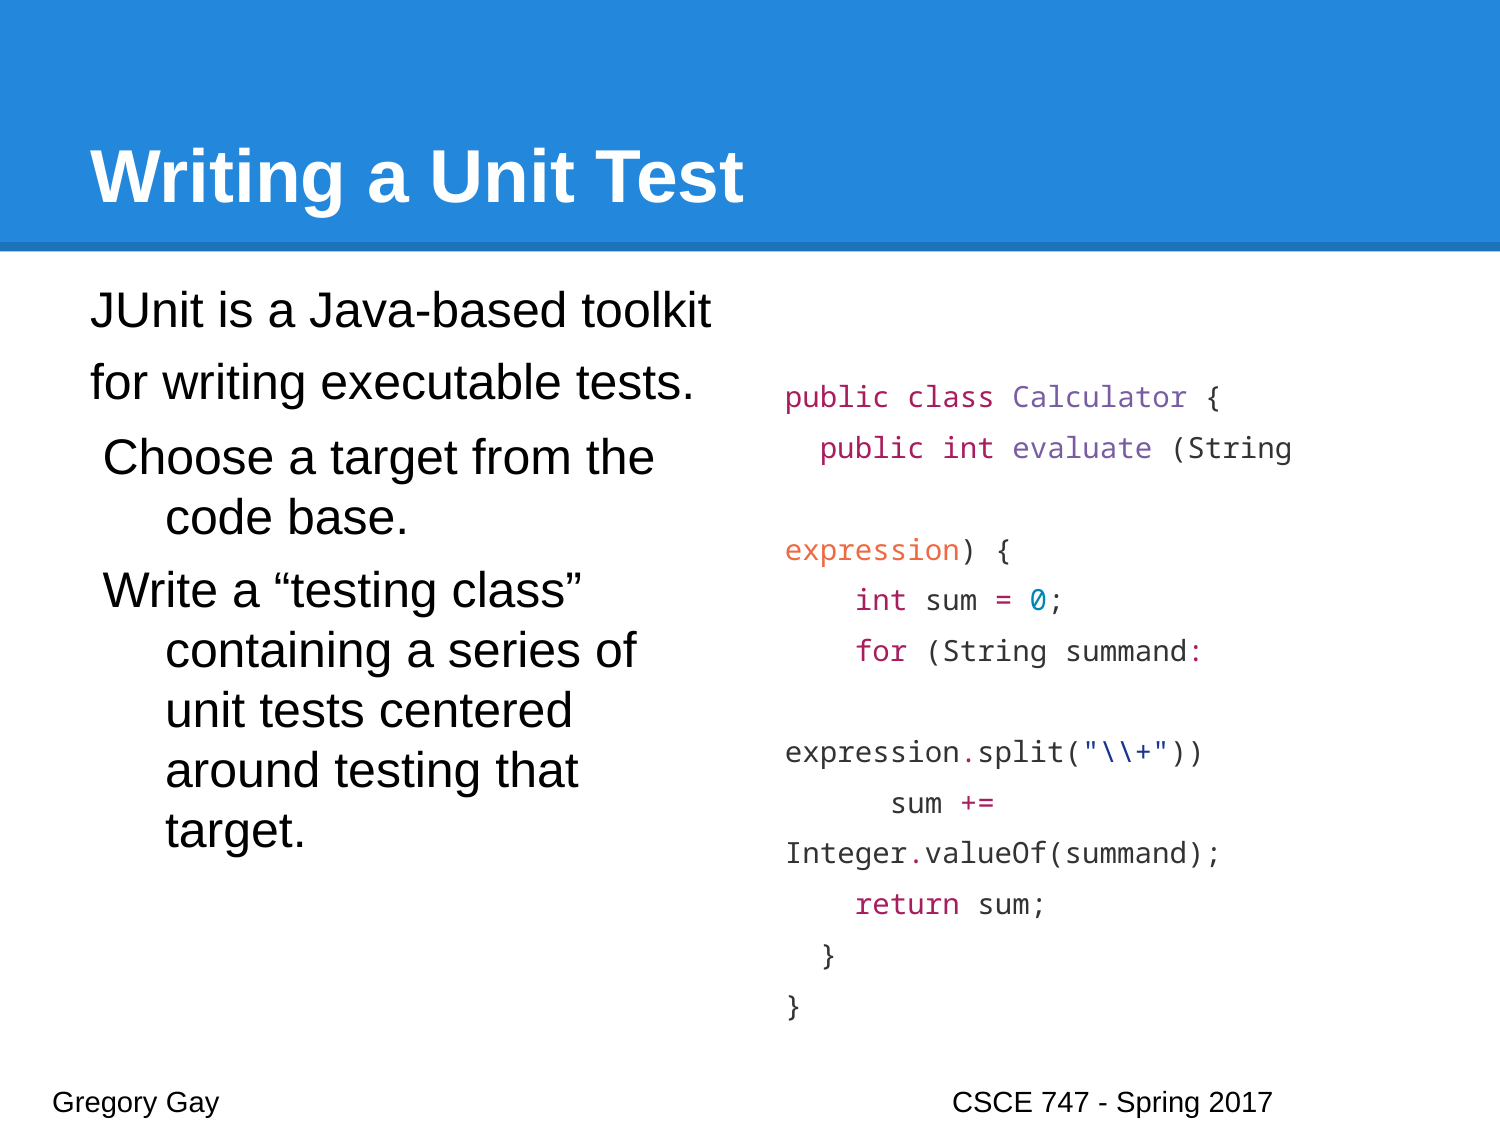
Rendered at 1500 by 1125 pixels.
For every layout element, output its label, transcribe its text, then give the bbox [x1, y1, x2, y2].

list JUnit is a Java-based toolkit for writing executable tests. Choose a target from the code base. Write a “testing class” containing a series of unit tests centered around testing that target. [75, 262, 731, 1068]
title Writing a Unit Test [75, 45, 1425, 233]
list public class Calculator { public int evaluate (String expression) { int sum = 0; for (String summand: expression.split("\\+")) sum += Integer.valueOf(summand); return sum; } } [769, 262, 1425, 1068]
text_box Gregory Gay CSCE 747 - Spring 2017 8 [37, 1068, 1463, 1114]
